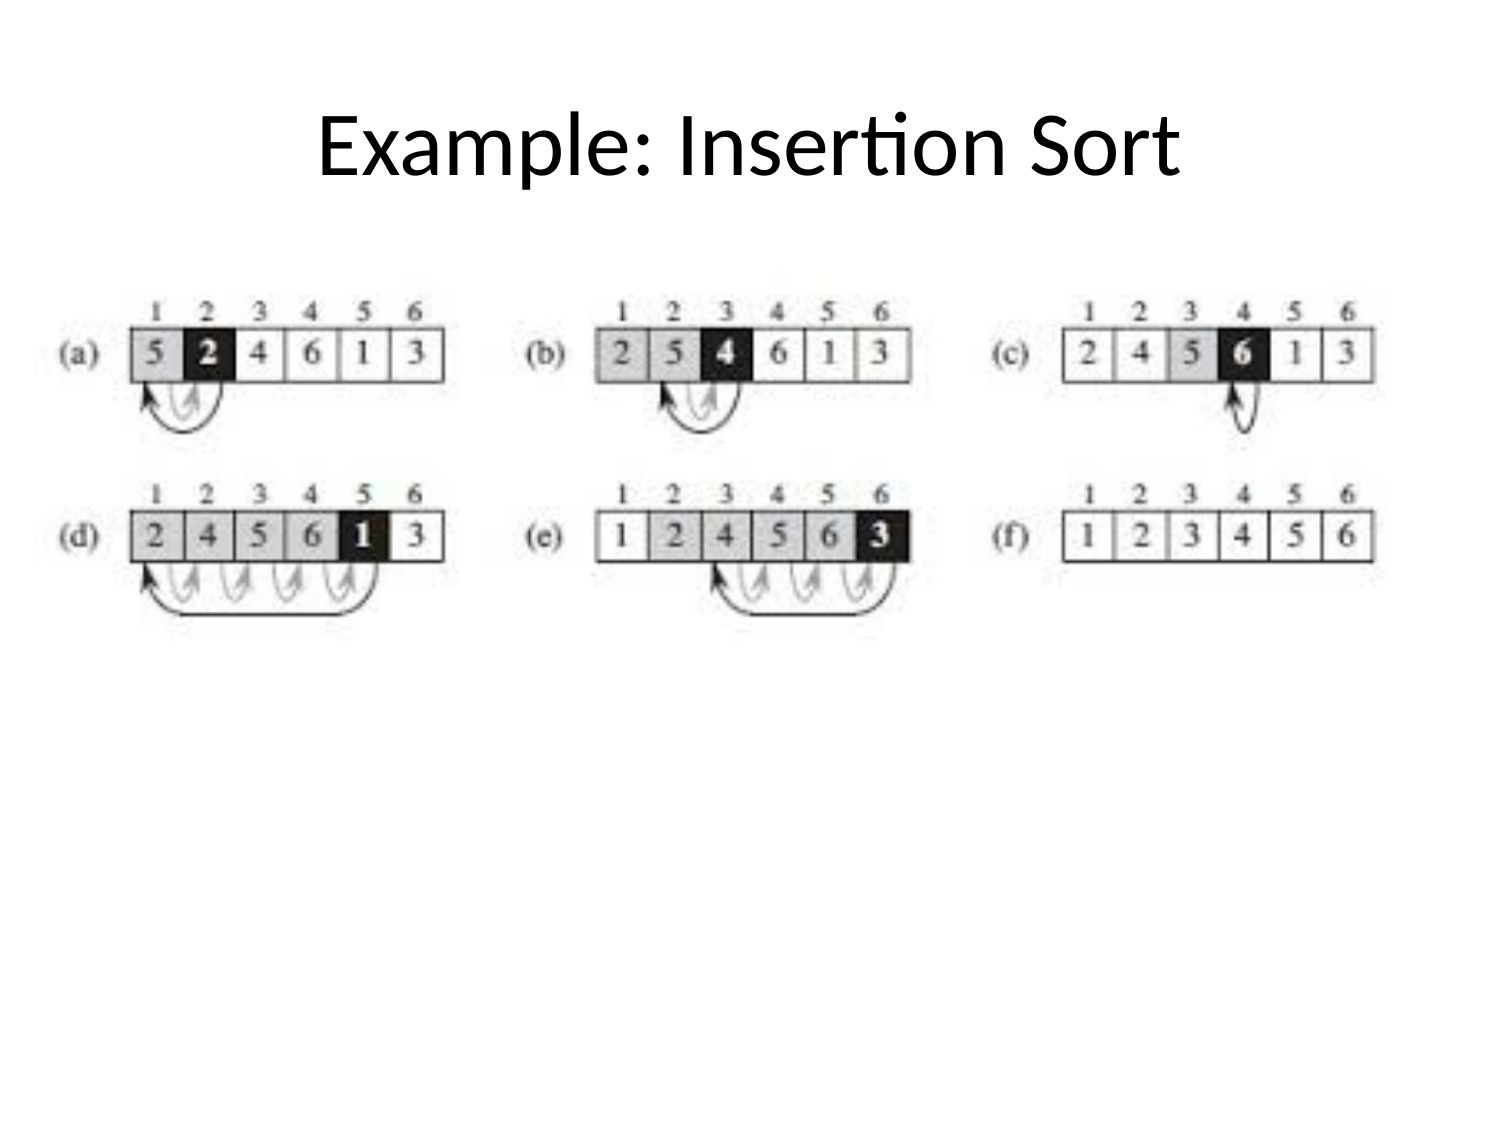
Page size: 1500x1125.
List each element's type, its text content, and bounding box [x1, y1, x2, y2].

title Example: Insertion Sort [75, 45, 1425, 233]
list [34, 269, 1474, 655]
